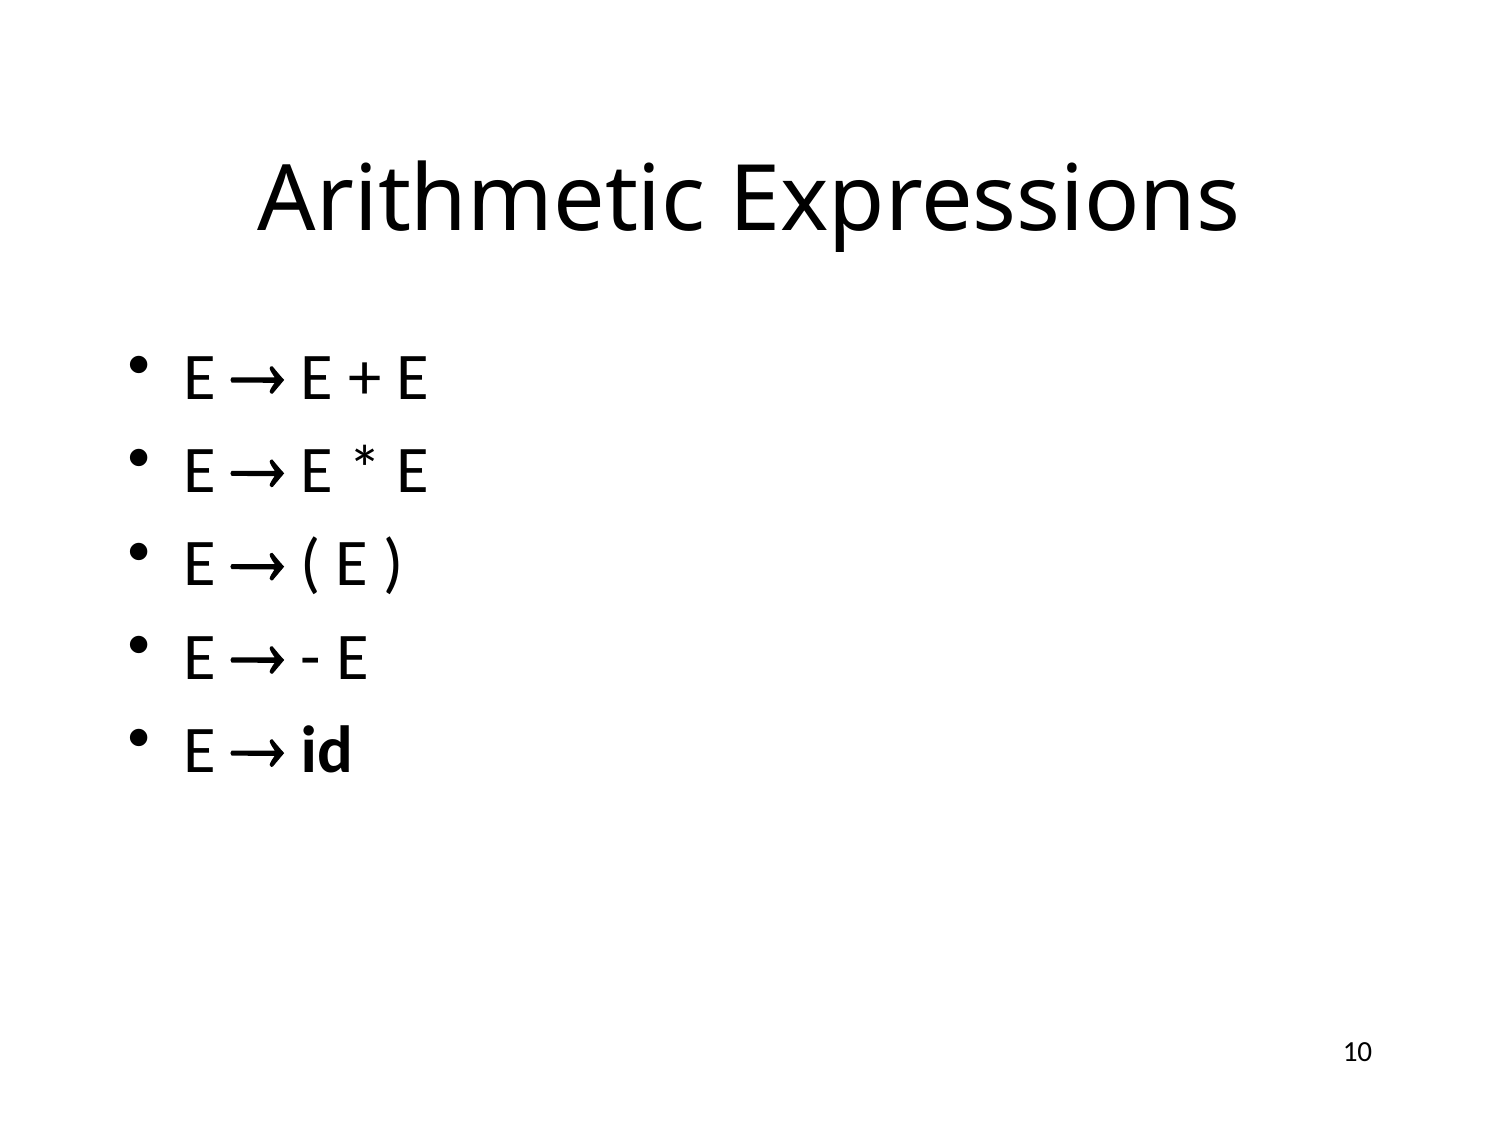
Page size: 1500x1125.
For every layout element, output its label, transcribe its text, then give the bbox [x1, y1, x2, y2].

title Arithmetic Expressions [112, 99, 1388, 288]
list E  E + E E  E * E E  ( E ) E  - E E  id [112, 324, 1388, 1001]
slide_number 10 [1074, 1024, 1388, 1101]
